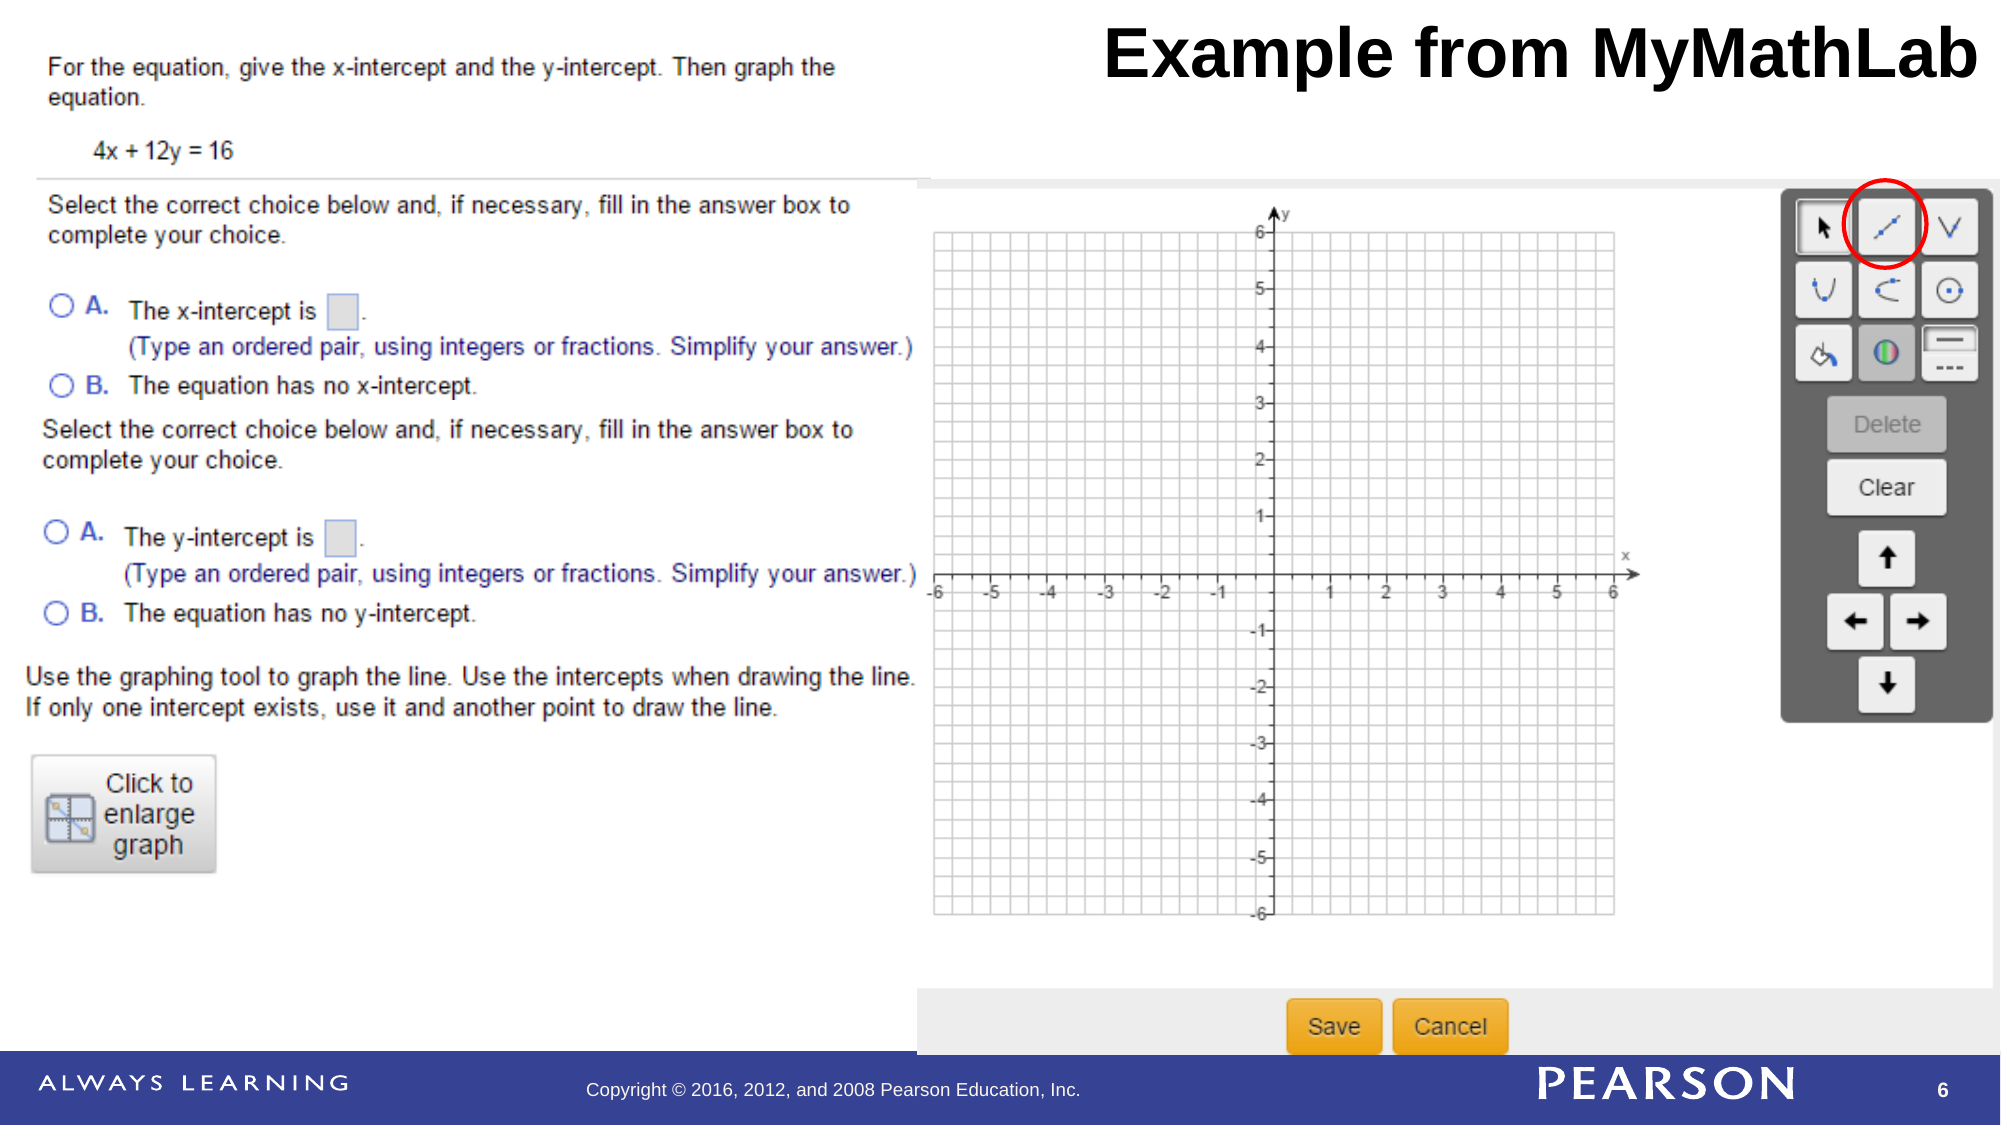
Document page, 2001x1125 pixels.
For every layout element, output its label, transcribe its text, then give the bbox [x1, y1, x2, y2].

title Example from MyMathLab [1089, 0, 2000, 47]
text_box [20, 48, 2000, 1055]
